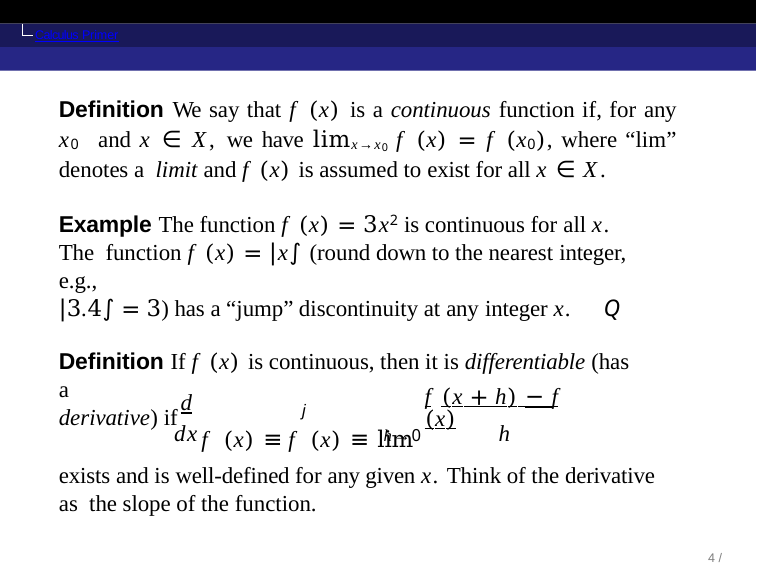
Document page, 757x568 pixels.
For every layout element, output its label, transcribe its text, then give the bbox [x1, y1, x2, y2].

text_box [0, 0, 757, 48]
text_box d dx h→0 h [172, 382, 512, 447]
text_box 1 / 104 [701, 548, 746, 568]
text_box exists and is well-defined for any given x. Think of the derivative as the slope of the function. [56, 459, 680, 517]
text_box f (x + h) − f (x) f (x) ≡ f (x) ≡ lim [199, 386, 584, 453]
text_box [0, 56, 756, 71]
text_box Definition We say that f (x) is a continuous function if, for any x0 and x ∈ X, we have limx→x0 f (x) = f (x0), where “lim” denotes a limit and f (x) is assumed to exist for all x ∈ X. Example The function f (x) = 3x2 is continuous for all x. The function f (x) = |x∫ (round down to the nearest integer, e.g., |3.4∫ = 3) has a “jump” discontinuity at any integer x. Q Definition If f (x) is continuous, then it is differentiable (has a derivative) if [44, 92, 691, 431]
